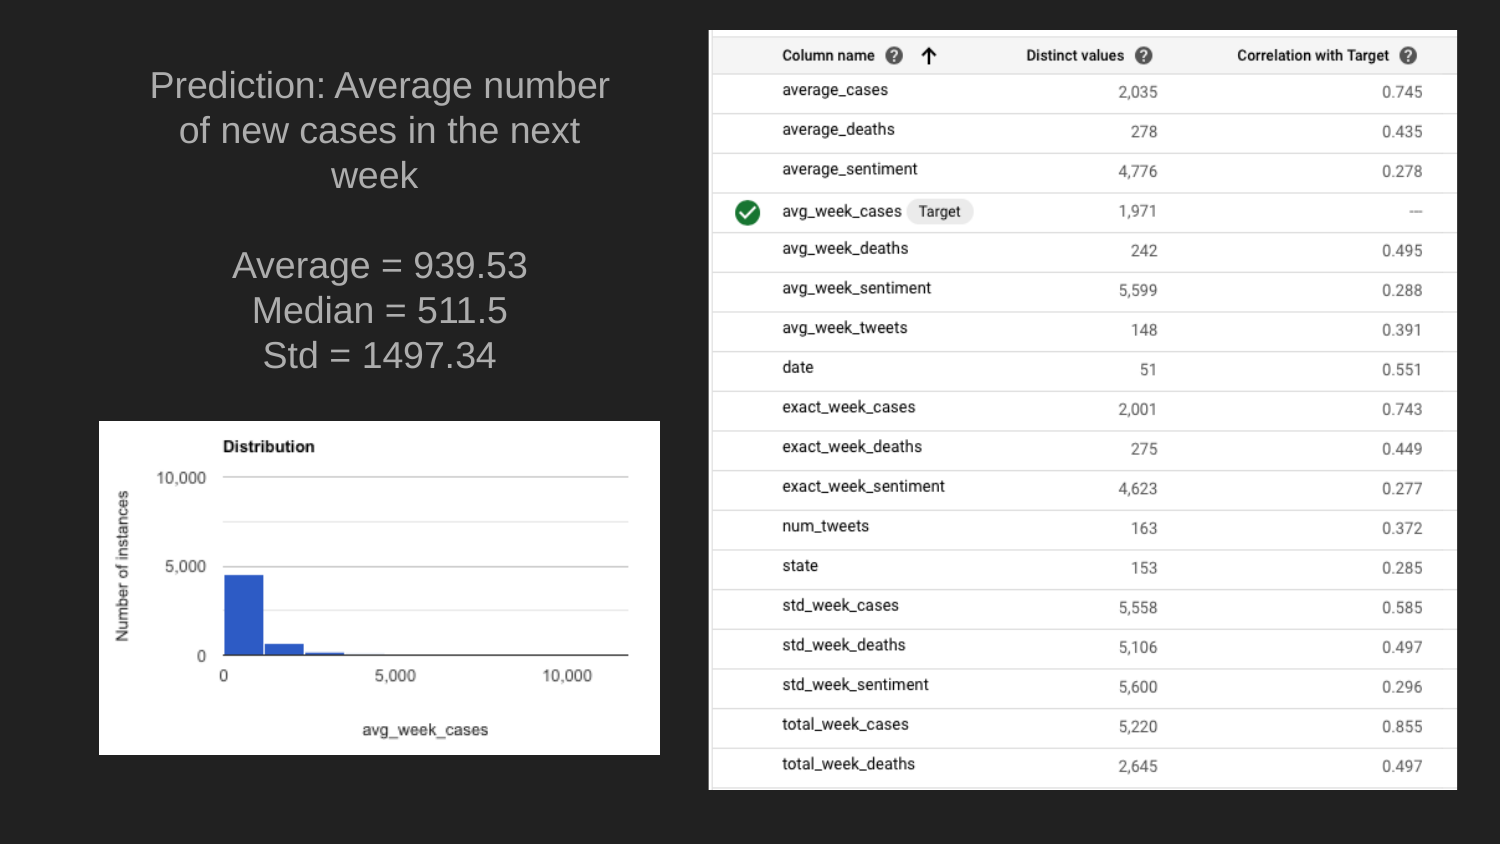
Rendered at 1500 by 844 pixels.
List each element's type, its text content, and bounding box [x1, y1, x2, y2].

picture [99, 421, 661, 756]
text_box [708, 30, 1458, 790]
text_box Prediction: Average number of new cases in the next week Average = 939.53 Median = 511.5 Std = 1497.34 [132, 45, 627, 390]
